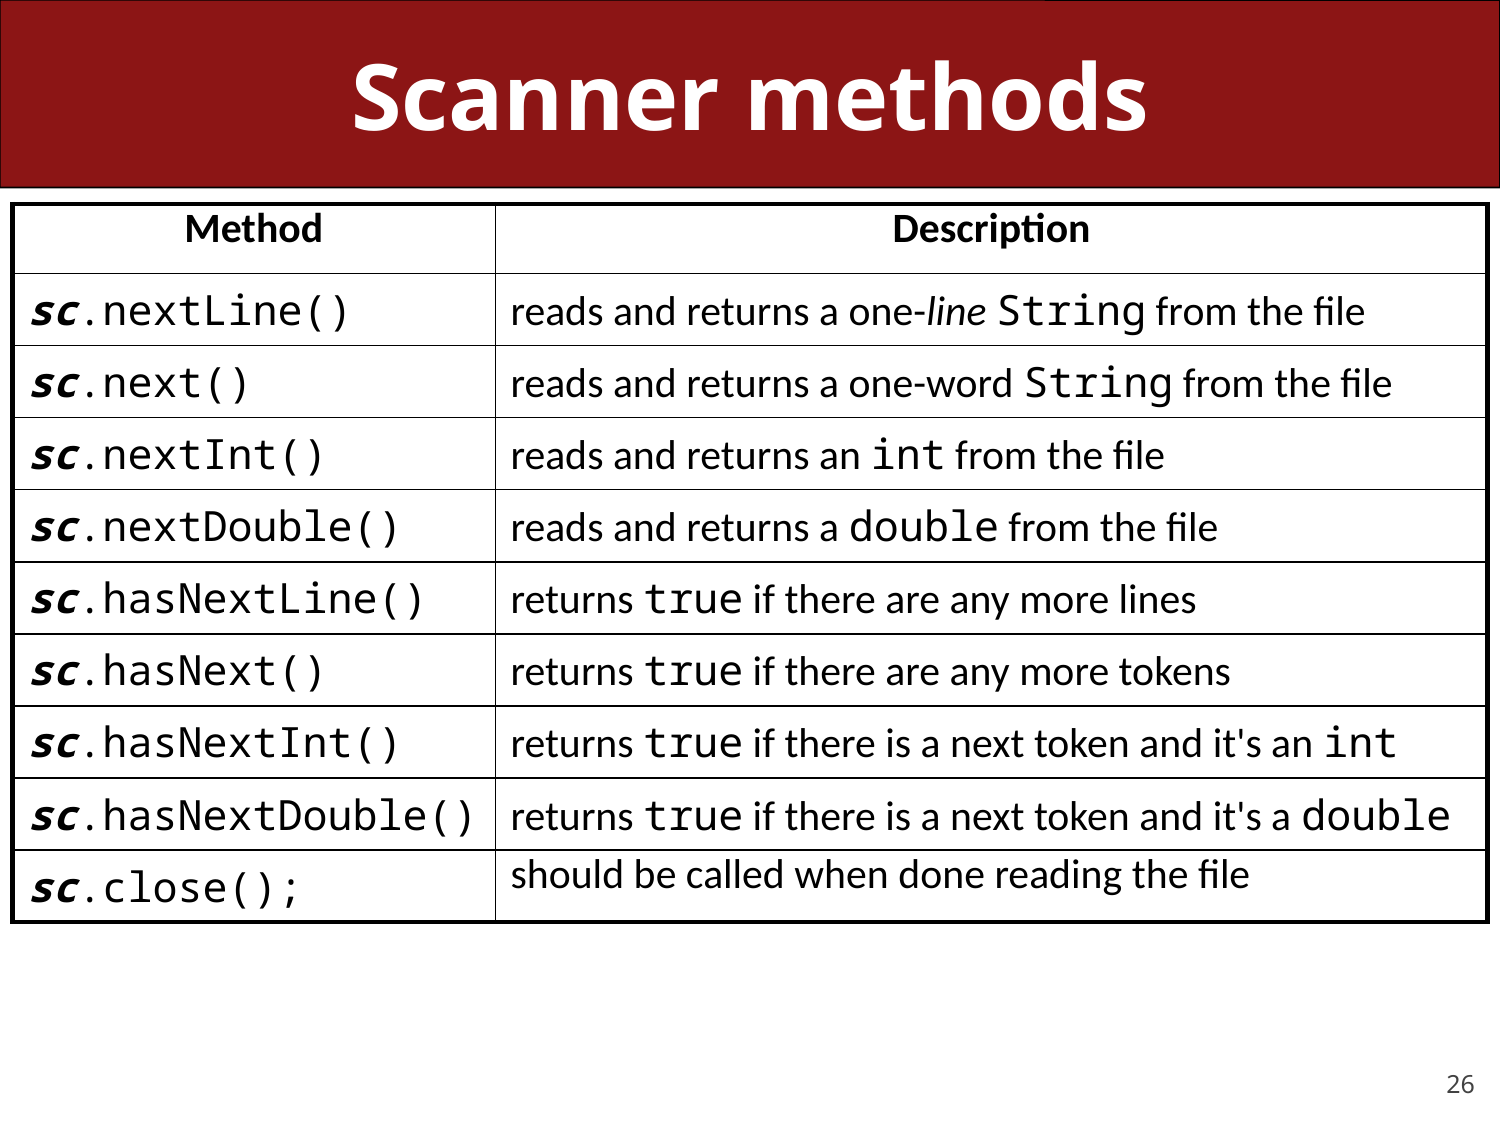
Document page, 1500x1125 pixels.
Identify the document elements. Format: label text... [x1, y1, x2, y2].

table_cell sc.hasNextDouble() [15, 779, 495, 849]
table_cell sc.close(); [15, 851, 495, 920]
table_cell sc.nextDouble() [15, 490, 495, 561]
table_cell reads and returns a double from the file [496, 490, 1485, 561]
title Scanner methods [75, 0, 1425, 188]
table_cell sc.next() [15, 346, 495, 417]
table_cell reads and returns a one-line String from the file [496, 274, 1485, 345]
table_cell returns true if there is a next token and it's a double [496, 779, 1485, 849]
table_cell sc.nextInt() [15, 418, 495, 489]
table_cell reads and returns a one-word String from the file [496, 346, 1485, 417]
table_cell returns true if there are any more tokens [496, 635, 1485, 705]
table_header Method [15, 206, 495, 273]
table_cell returns true if there is a next token and it's an int [496, 707, 1485, 777]
table_cell sc.hasNextInt() [15, 707, 495, 777]
table_cell reads and returns an int from the file [496, 418, 1485, 489]
table_cell sc.hasNextLine() [15, 563, 495, 633]
table_cell sc.nextLine() [15, 274, 495, 345]
table_cell should be called when done reading the file [496, 851, 1485, 920]
table_cell returns true if there are any more lines [496, 563, 1485, 633]
table_cell sc.hasNext() [15, 635, 495, 705]
table_header Description [496, 206, 1485, 273]
